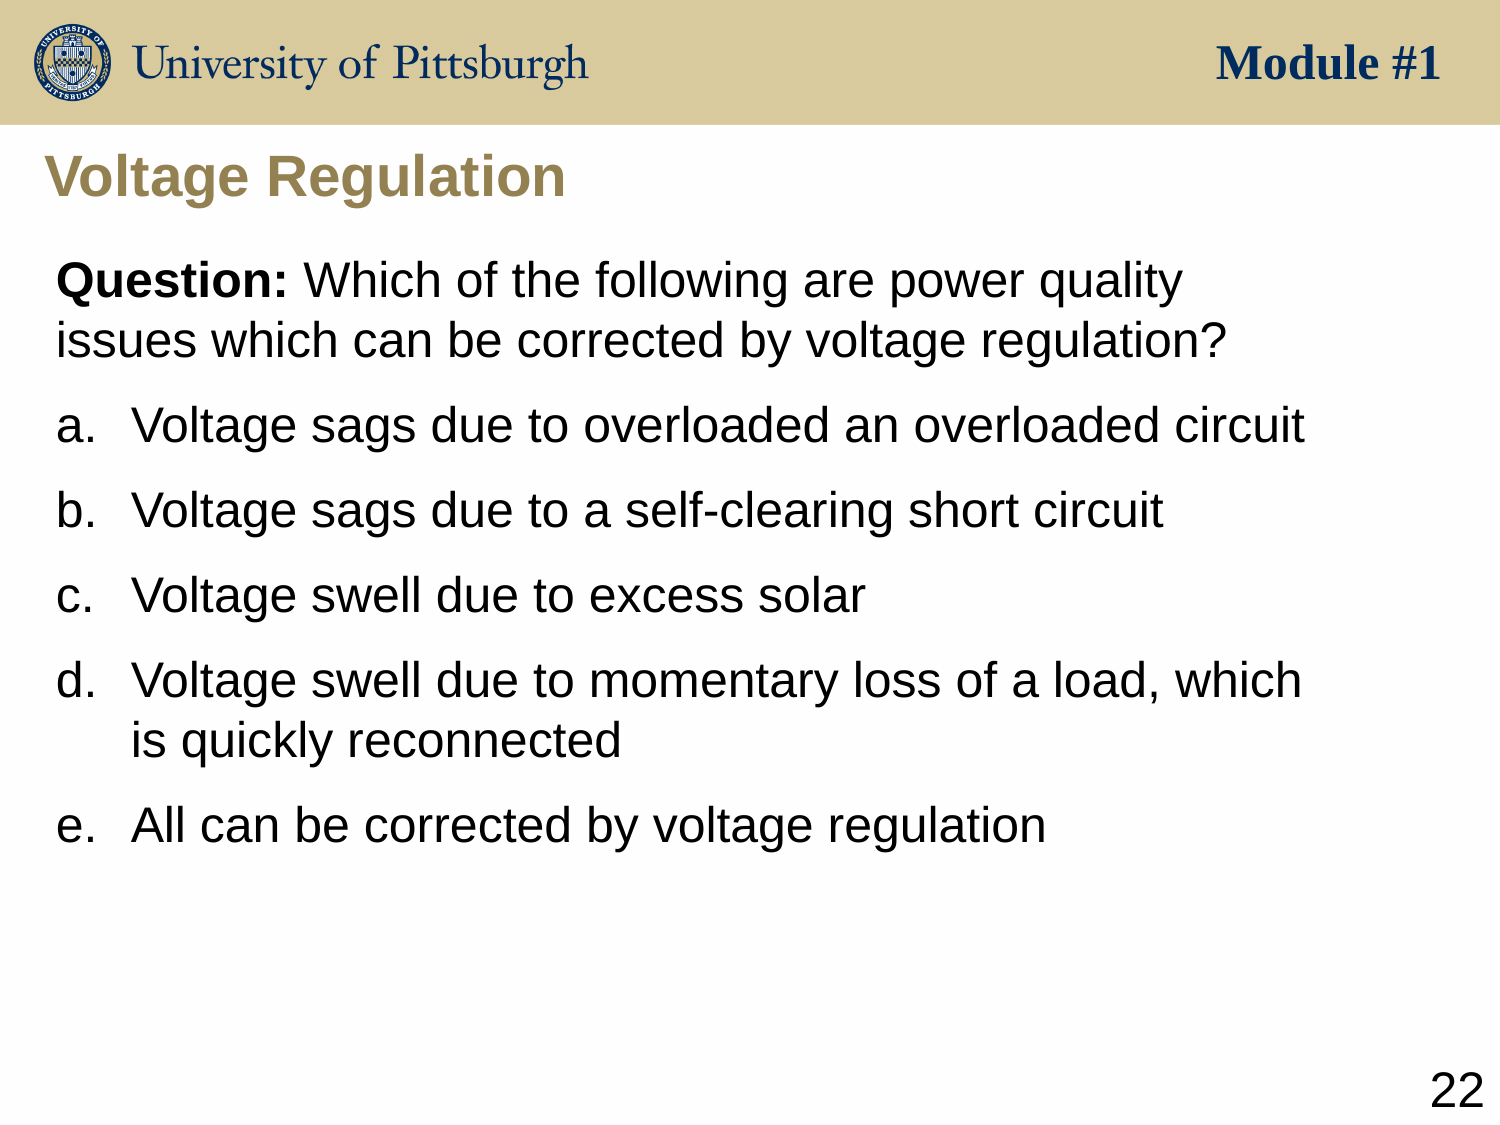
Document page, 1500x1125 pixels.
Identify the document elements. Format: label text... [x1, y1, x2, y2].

picture [0, 1, 1500, 1125]
text_box Module #1 [604, 22, 1457, 97]
slide_number 22 [1362, 1050, 1500, 1125]
title Voltage Regulation [29, 125, 1500, 221]
text_box Question: Which of the following are power quality issues which can be corrected by voltage regulation? Voltage sags due to overloaded an overloaded circuit Voltage sags due to a self-clearing short circuit Voltage swell due to excess solar Voltage swell due to momentary loss of a load, which is quickly reconnected All can be corrected by voltage regulation [40, 239, 1334, 1030]
